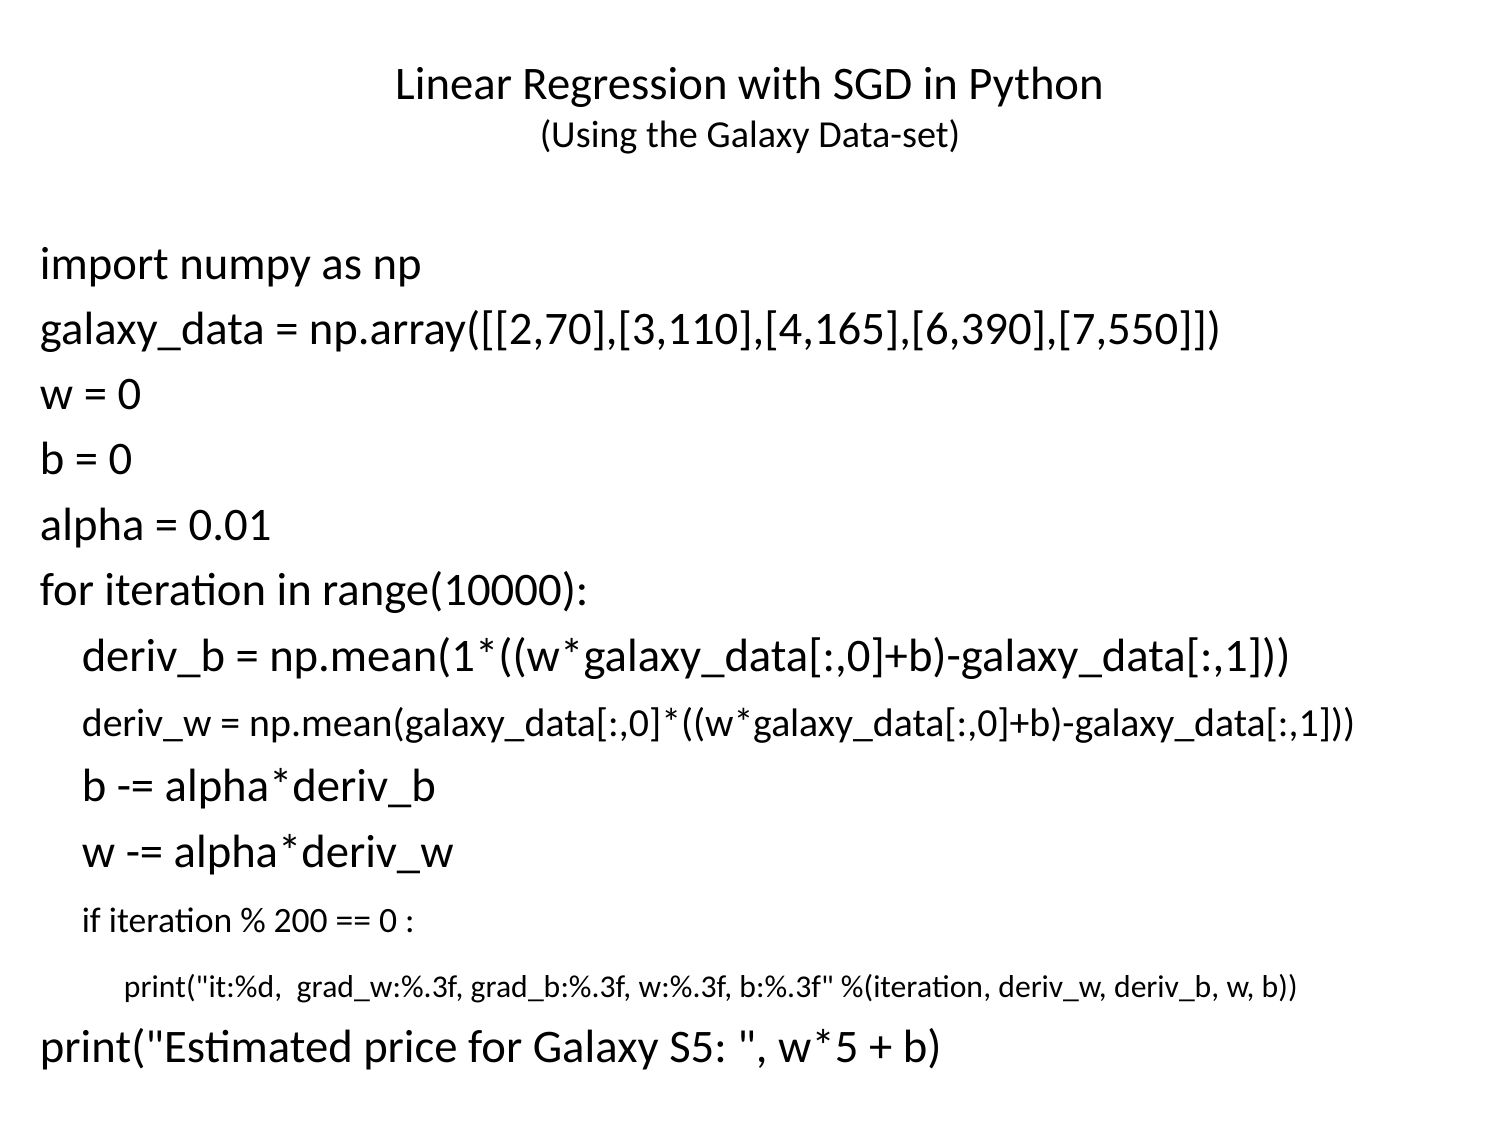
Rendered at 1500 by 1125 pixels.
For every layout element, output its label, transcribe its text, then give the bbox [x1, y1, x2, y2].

title Linear Regression with SGD in Python (Using the Galaxy Data-set) [75, 45, 1425, 163]
list import numpy as np galaxy_data = np.array([[2,70],[3,110],[4,165],[6,390],[7,550]]) w = 0 b = 0 alpha = 0.01 for iteration in range(10000): deriv_b = np.mean(1*((w*galaxy_data[:,0]+b)-galaxy_data[:,1])) deriv_w = np.mean(galaxy_data[:,0]*((w*galaxy_data[:,0]+b)-galaxy_data[:,1])) b -= alpha*deriv_b w -= alpha*deriv_w if iteration % 200 == 0 : print("it:%d, grad_w:%.3f, grad_b:%.3f, w:%.3f, b:%.3f" %(iteration, deriv_w, deriv_b, w, b)) print("Estimated price for Galaxy S5: ", w*5 + b) [24, 224, 1500, 1088]
